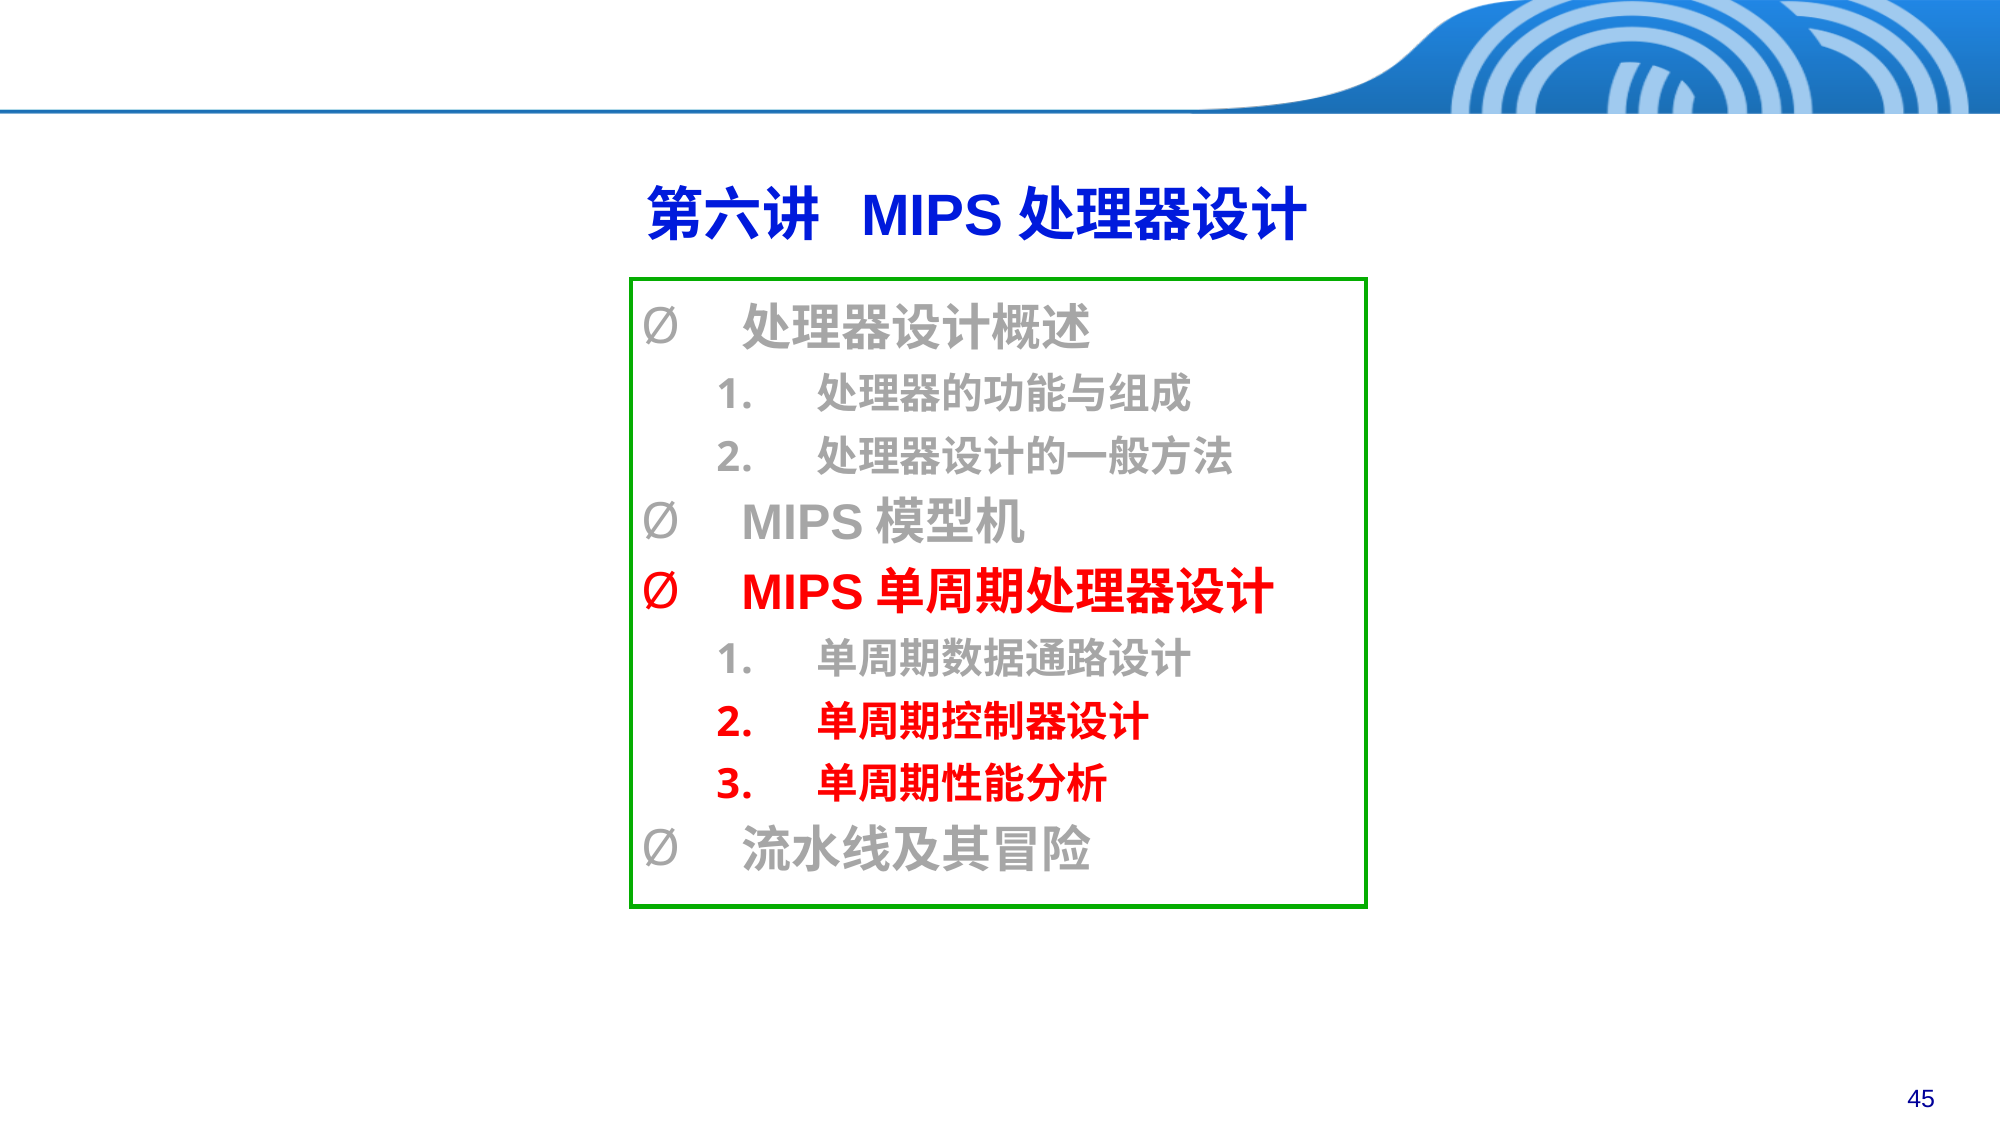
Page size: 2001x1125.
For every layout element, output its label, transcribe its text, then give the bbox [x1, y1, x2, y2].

picture [0, 0, 2000, 114]
text_box 第六讲 MIPS处理器设计 [631, 166, 1505, 269]
text_box 处理器设计概述 处理器的功能与组成 处理器设计的一般方法 MIPS模型机 MIPS单周期处理器设计 单周期数据通路设计 单周期控制器设计 单周期性能分析 流水线及其冒险 [631, 278, 1367, 907]
